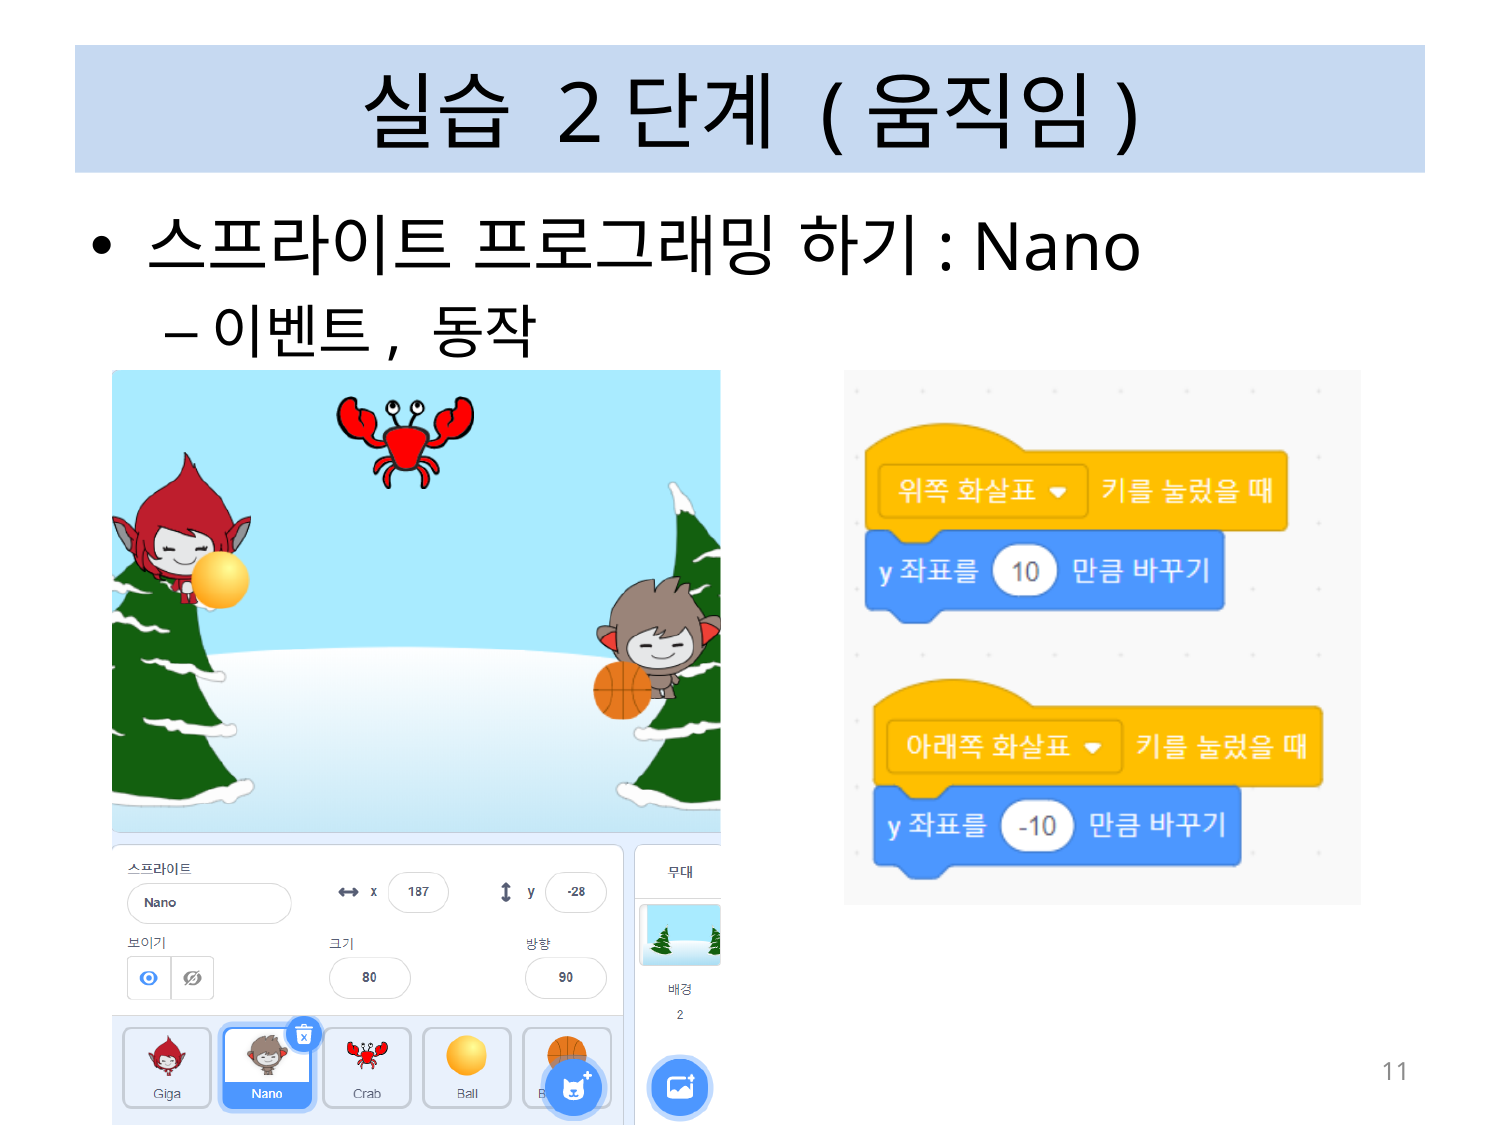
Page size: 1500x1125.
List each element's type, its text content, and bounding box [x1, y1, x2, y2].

slide_number 11 [1074, 1042, 1425, 1103]
list 스프라이트 프로그래밍 하기: Nano 이벤트, 동작 [75, 196, 1425, 1005]
picture [111, 370, 722, 1125]
picture [844, 370, 1362, 906]
title 실습 2단계 (움직임) [75, 45, 1425, 173]
